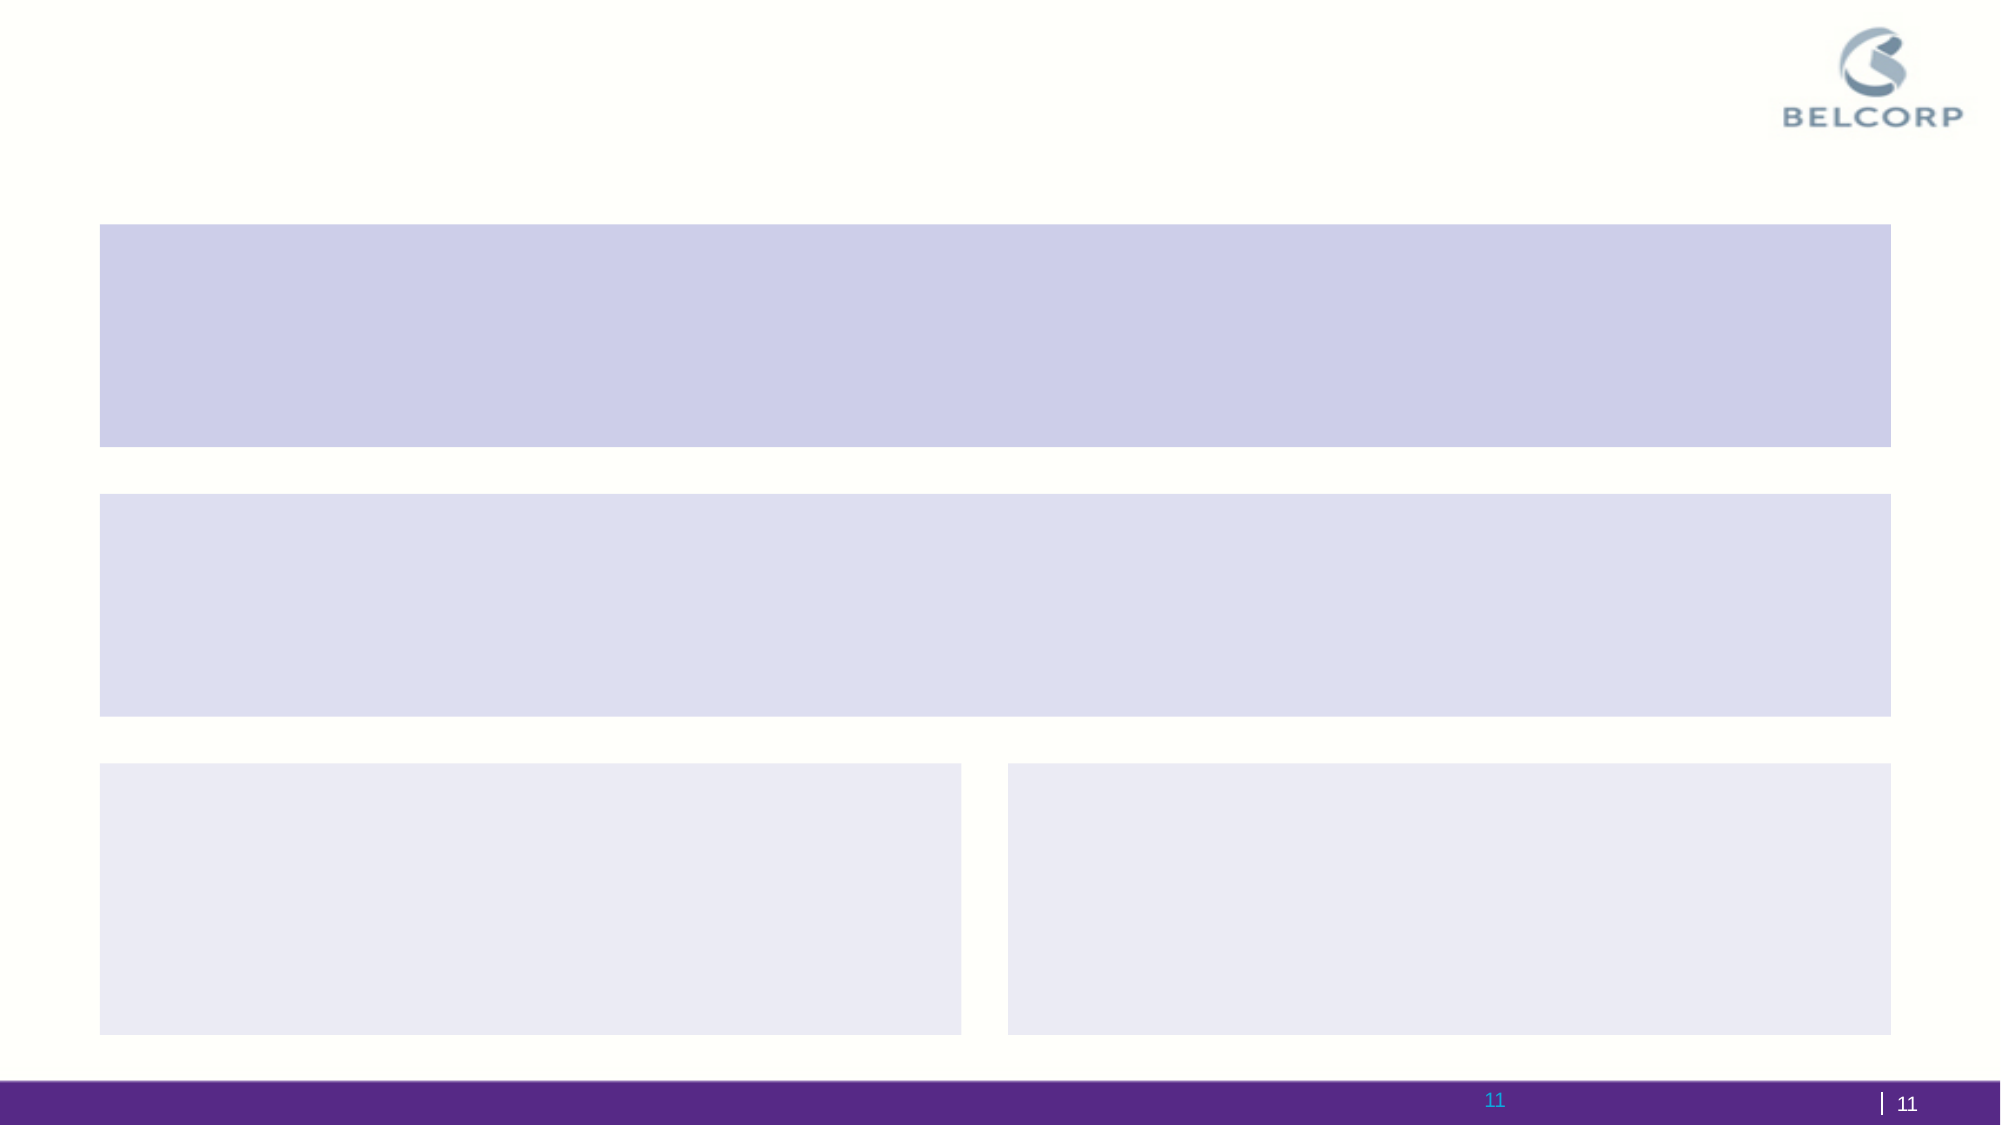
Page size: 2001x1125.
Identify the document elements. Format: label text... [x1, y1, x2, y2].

picture [0, 0, 2001, 1125]
slide_number 11 [1881, 1083, 1968, 1125]
